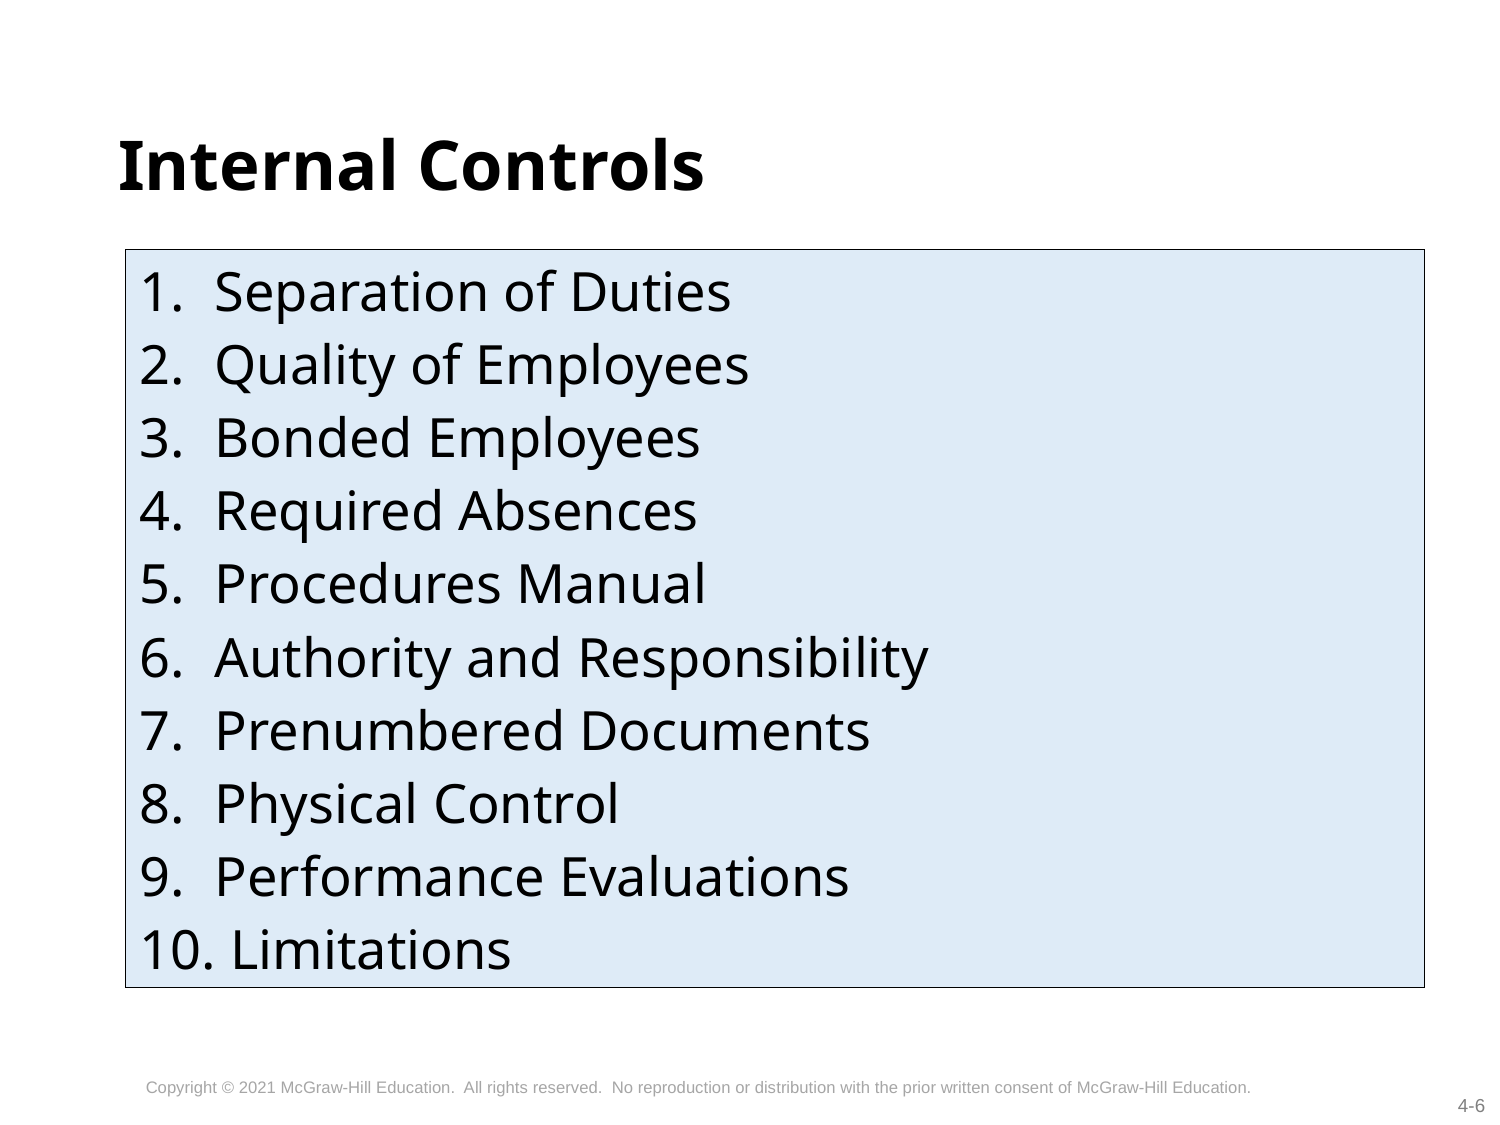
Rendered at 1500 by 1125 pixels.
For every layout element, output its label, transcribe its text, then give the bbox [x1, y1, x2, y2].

title Internal Controls [103, 59, 1397, 278]
text_box Separation of Duties Quality of Employees Bonded Employees Required Absences Procedures Manual Authority and Responsibility Prenumbered Documents Physical Control Performance Evaluations Limitations [125, 249, 1425, 988]
